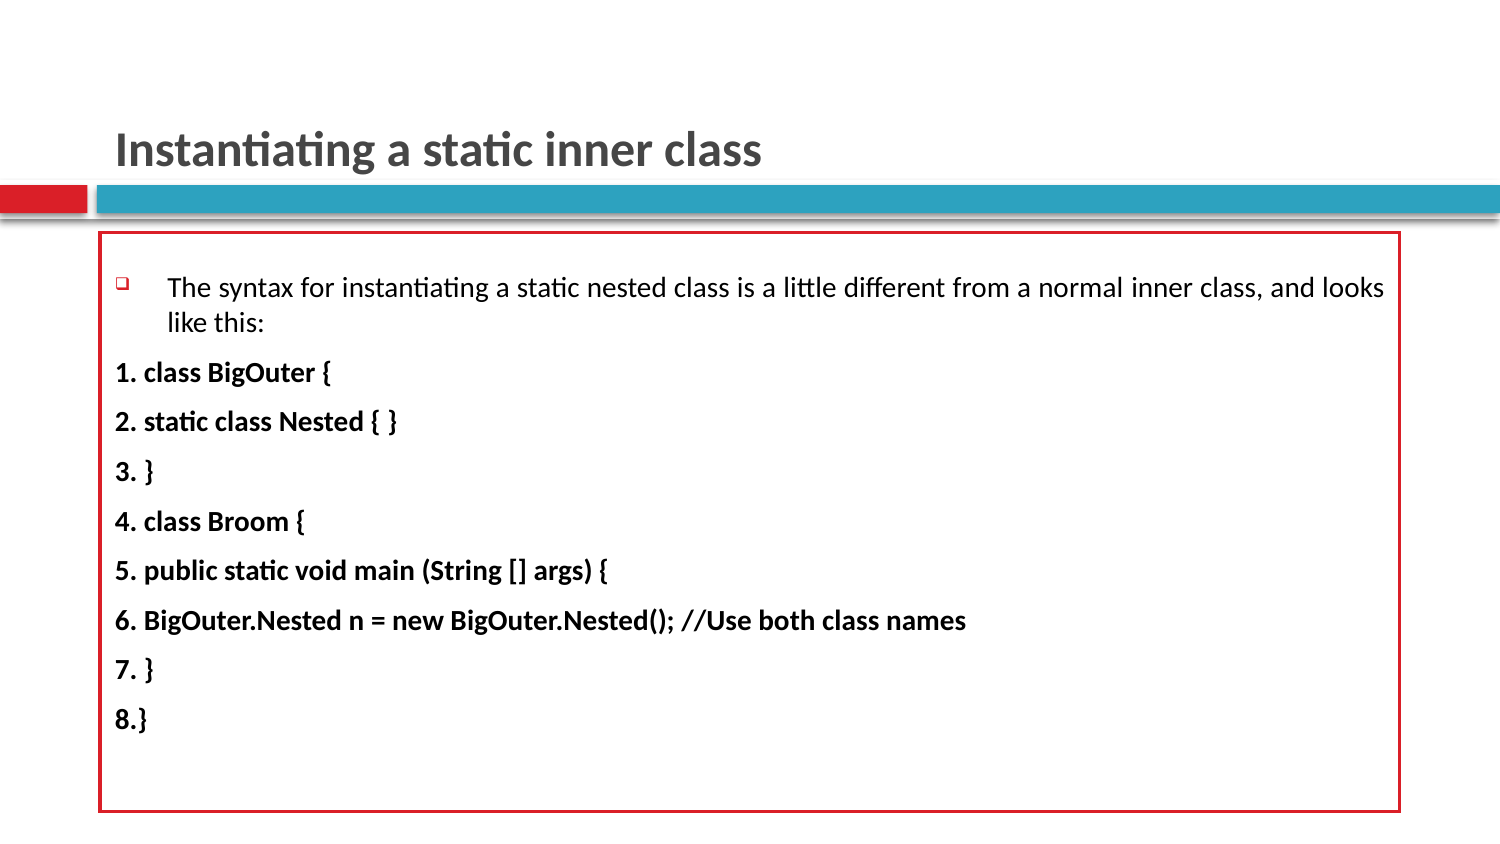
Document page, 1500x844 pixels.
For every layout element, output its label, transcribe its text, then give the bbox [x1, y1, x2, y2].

list The syntax for instantiating a static nested class is a little different from a normal inner class, and looks like this: 1. class BigOuter { 2. static class Nested { } 3. } 4. class Broom { 5. public static void main (String [] args) { 6. BigOuter.Nested n = new BigOuter.Nested(); //Use both class names 7. } 8.} [98, 231, 1401, 813]
title Instantiating a static inner class [99, 18, 1500, 185]
